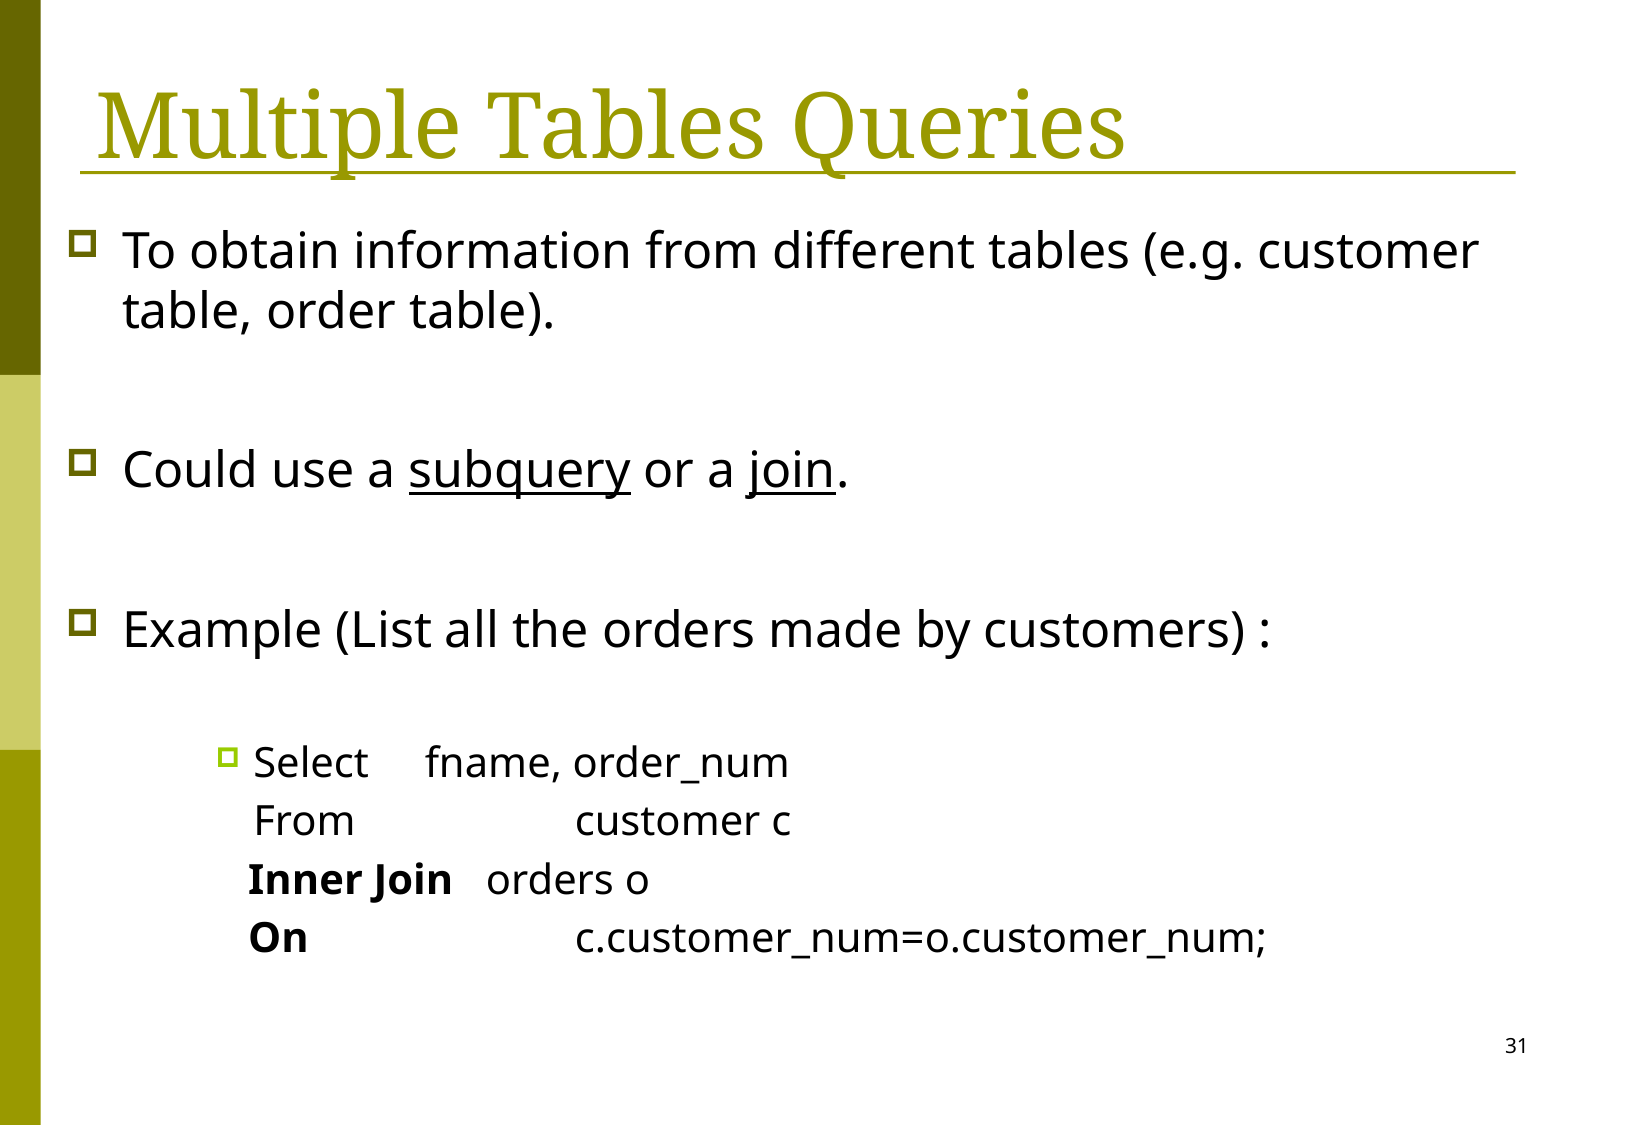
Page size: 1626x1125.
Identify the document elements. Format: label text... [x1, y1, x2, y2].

title Multiple Tables Queries [79, 42, 1543, 185]
list To obtain information from different tables (e.g. customer table, order table). Could use a subquery or a join. Example (List all the orders made by customers) : Select fname, order_num From customer c Inner Join orders o On c.customer_num=o.customer_num; [50, 210, 1596, 1014]
slide_number 31 [1164, 1024, 1544, 1101]
